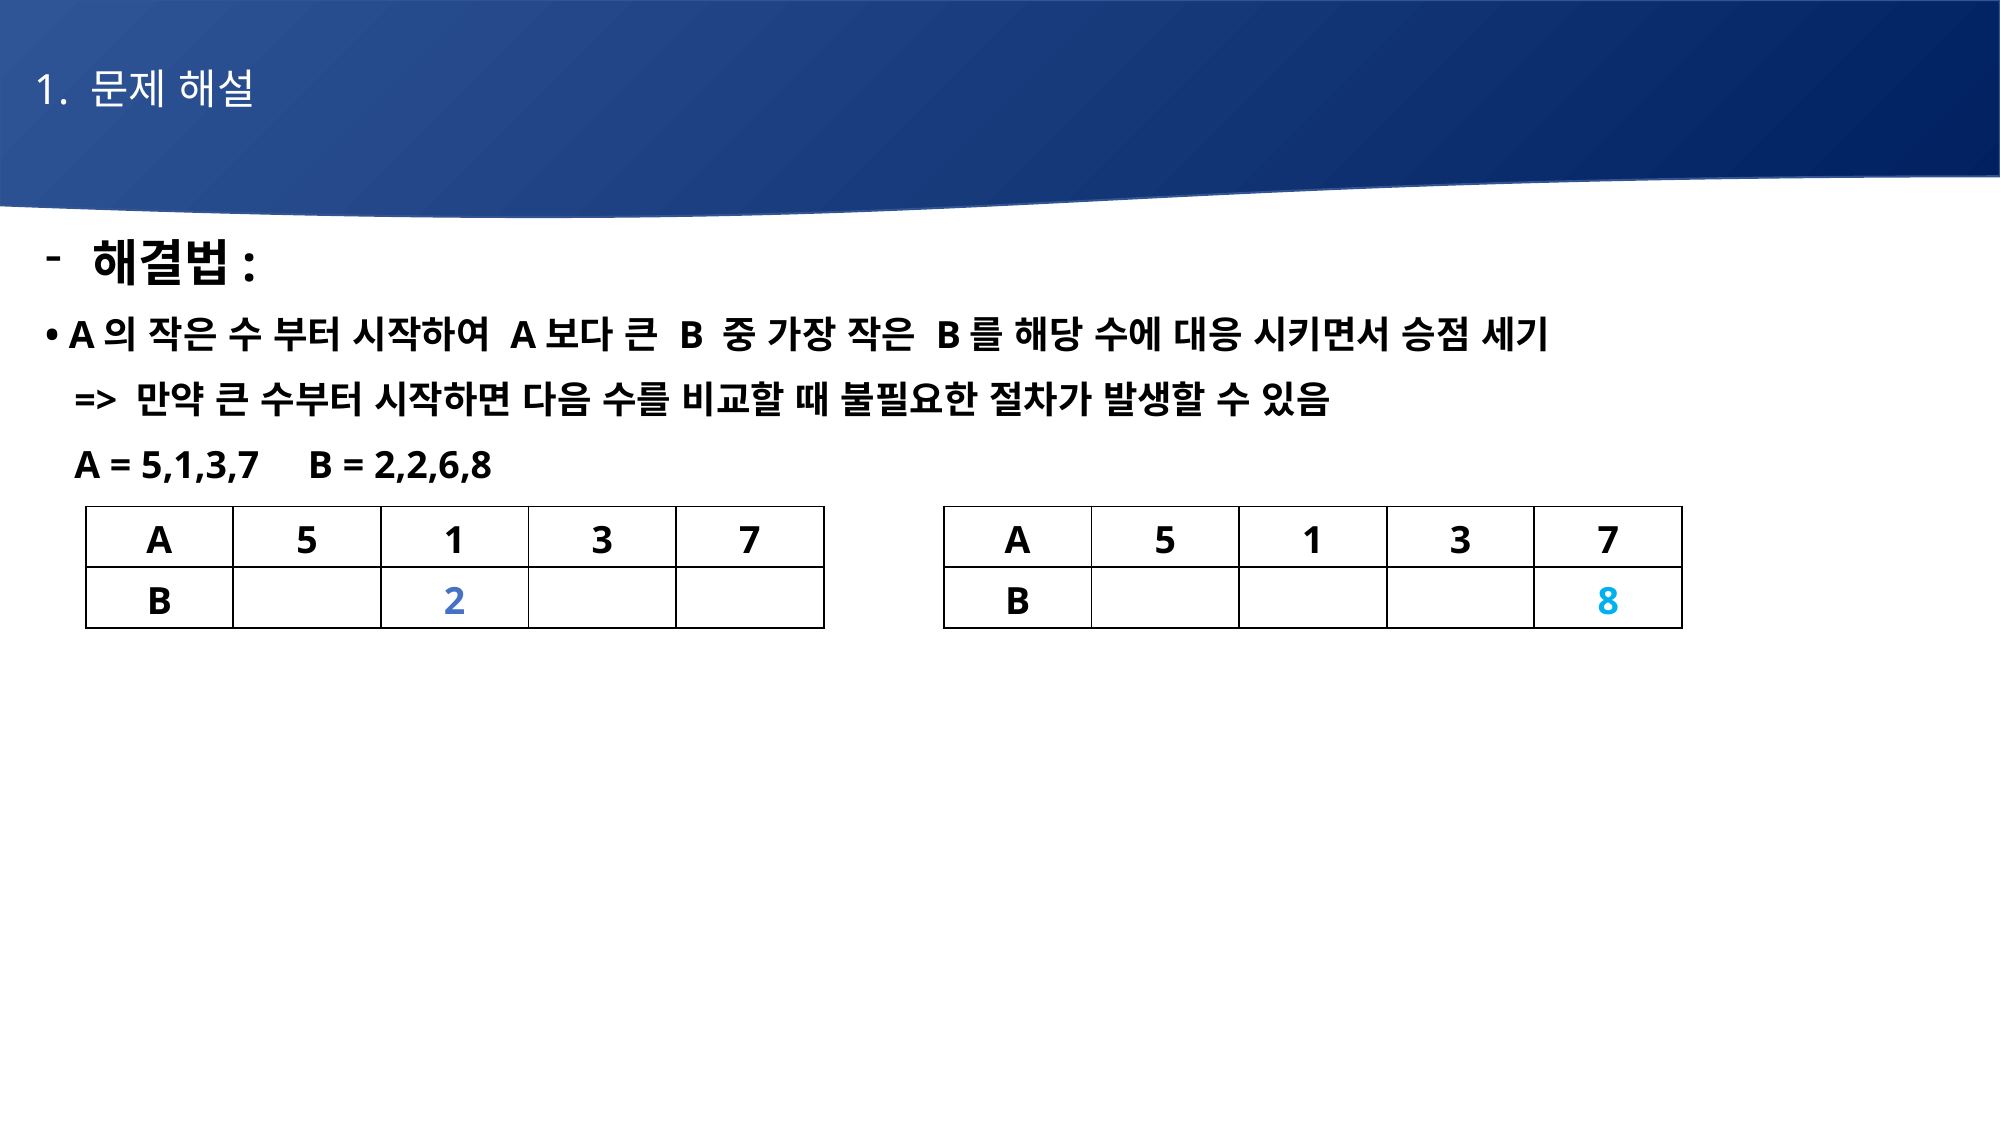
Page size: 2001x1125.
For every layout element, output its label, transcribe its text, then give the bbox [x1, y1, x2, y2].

table_header A [945, 507, 1091, 566]
table_header 3 [529, 507, 675, 566]
table_header 5 [234, 507, 380, 566]
table_cell 2 [382, 568, 528, 627]
table_header 5 [1092, 507, 1238, 566]
table_cell [1092, 568, 1238, 627]
text_box 해결법: • A의 작은 수 부터 시작하여 A보다 큰 B 중 가장 작은 B를 해당 수에 대응 시키면서 승점 세기 => 만약 큰 수부터 시작하면 다음 수를 비교할 때 불필요한 절차가 발생할 수 있음 A = 5,1,3,7 B = 2,2,6,8 [30, 219, 1824, 558]
table_header 1 [382, 507, 528, 566]
table_header 7 [677, 507, 823, 566]
table_cell 8 [1535, 568, 1681, 627]
table_cell [1388, 568, 1533, 627]
table_cell [677, 568, 823, 627]
table_header 3 [1388, 507, 1533, 566]
table_cell B [87, 568, 232, 627]
table_cell [234, 568, 380, 627]
text_box 1. 문제 해설 [0, 0, 2000, 219]
table_header A [87, 507, 232, 566]
table_cell [1240, 568, 1386, 627]
table_cell [529, 568, 675, 627]
table_header 1 [1240, 507, 1386, 566]
table_cell B [945, 568, 1091, 627]
table_header 7 [1535, 507, 1681, 566]
